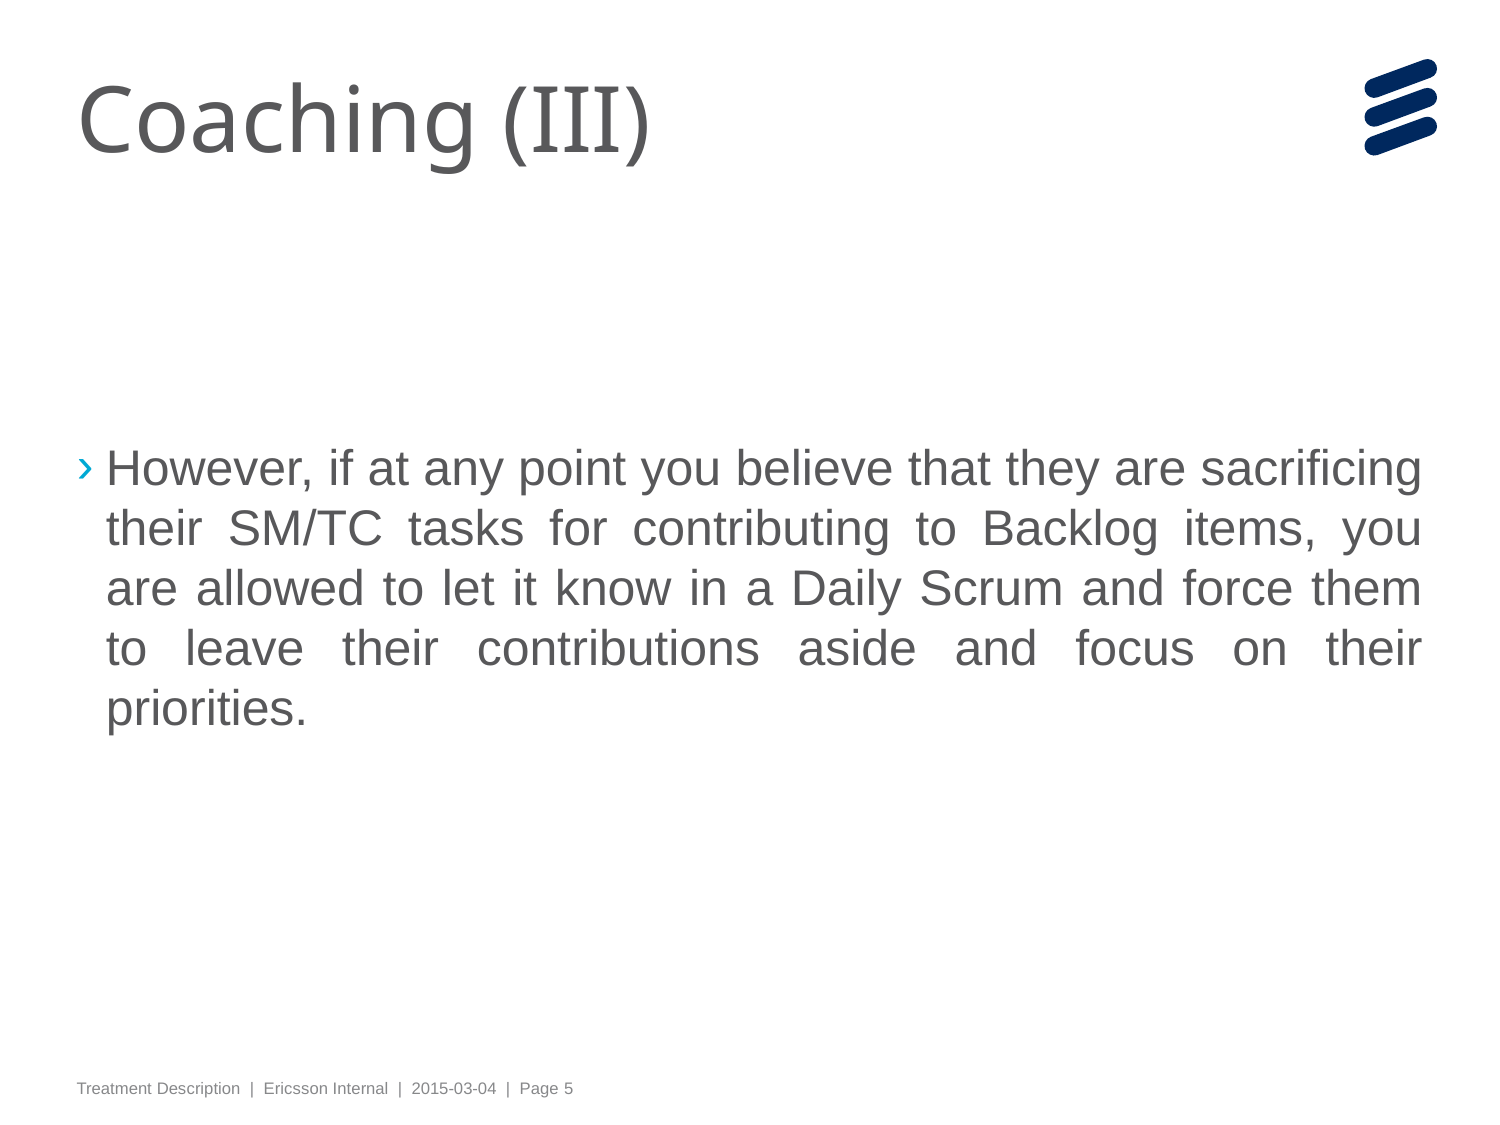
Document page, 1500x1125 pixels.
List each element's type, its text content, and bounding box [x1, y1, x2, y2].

title Coaching (III) [64, 39, 1295, 218]
list However, if at any point you believe that they are sacrificing their SM/TC tasks for contributing to Backlog items, you are allowed to let it know in a Daily Scrum and force them to leave their contributions aside and focus on their priorities. [64, 295, 1436, 928]
